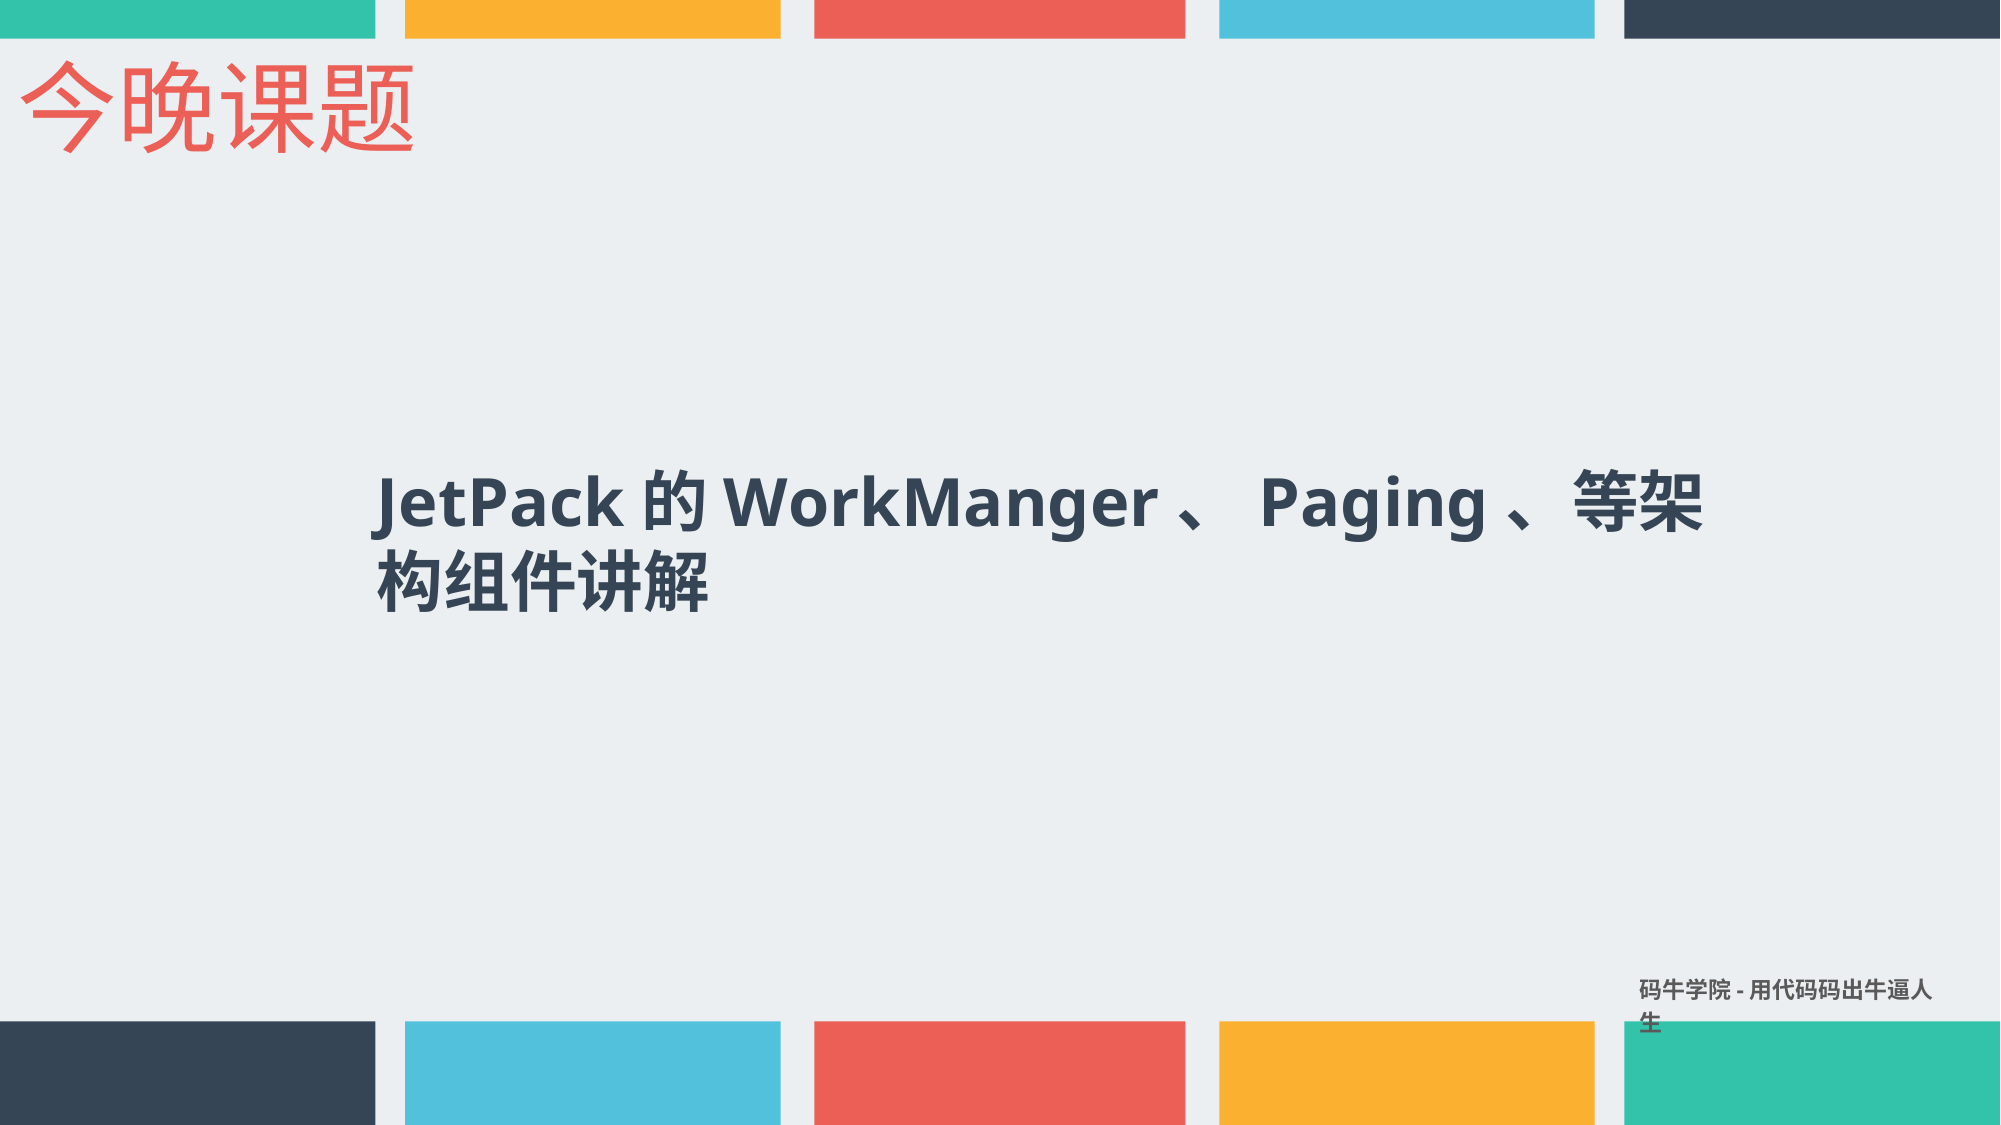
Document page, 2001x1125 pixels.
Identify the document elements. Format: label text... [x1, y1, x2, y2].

text_box 今晚课题 [2, 38, 433, 174]
text_box [1624, 1021, 2000, 1125]
text_box 码牛学院-用代码码出牛逼人生 [1624, 962, 1969, 1044]
text_box [1219, 1021, 1595, 1125]
text_box [814, 0, 1186, 39]
text_box [405, 1021, 781, 1125]
text_box [1624, 0, 2000, 39]
text_box [0, 1021, 376, 1125]
text_box [405, 0, 781, 39]
text_box [0, 0, 376, 39]
text_box [814, 1021, 1186, 1125]
text_box [1219, 0, 1595, 39]
text_box JetPack的WorkManger、Paging、等架构组件讲解 [361, 452, 1744, 628]
